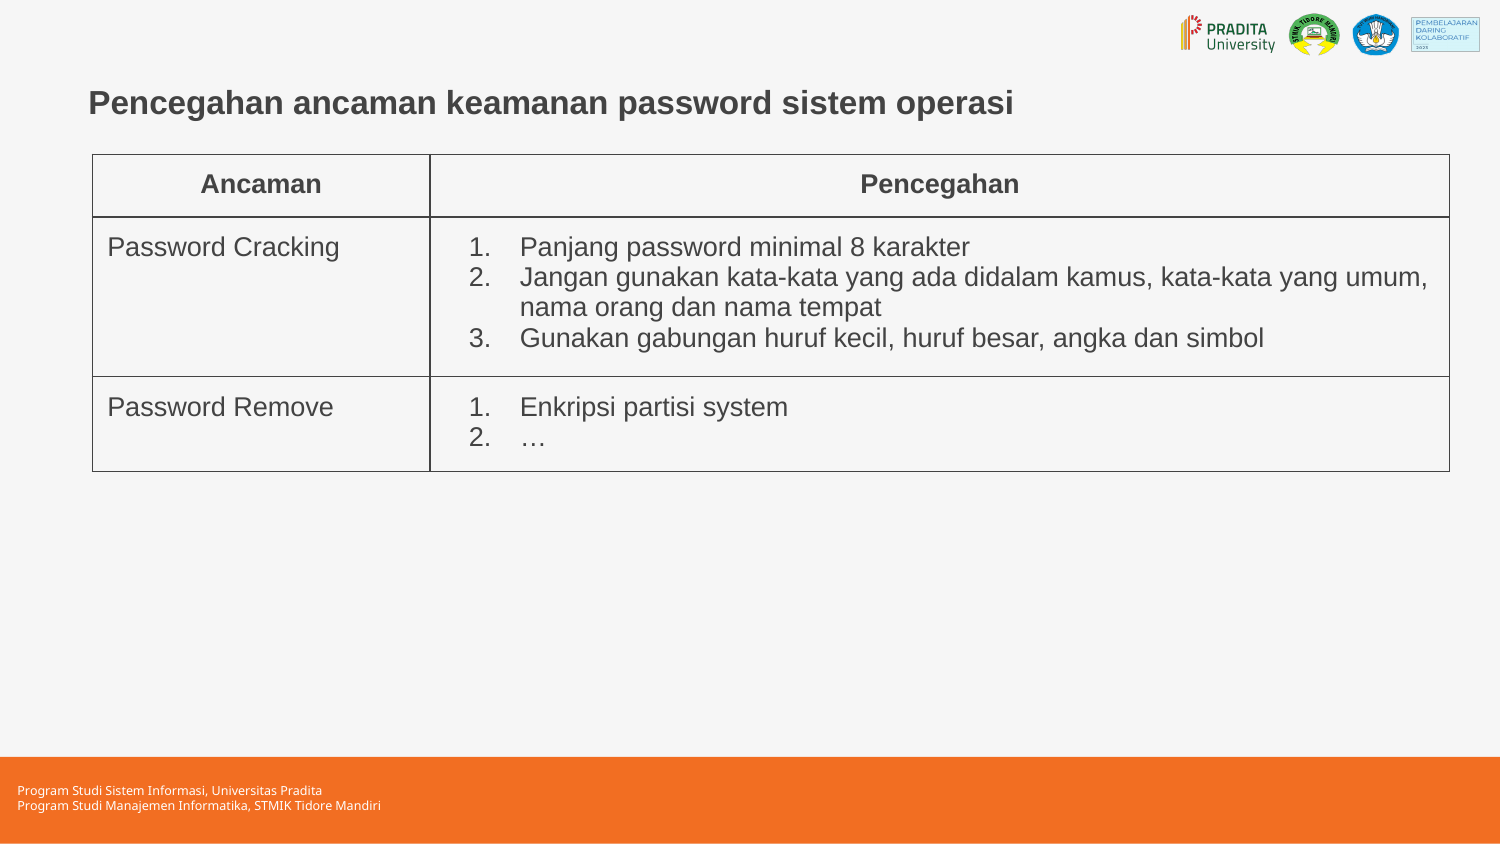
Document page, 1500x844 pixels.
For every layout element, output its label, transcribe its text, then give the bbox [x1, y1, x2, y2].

table_header Pencegahan [431, 155, 1449, 216]
table_cell Enkripsi partisi system … [431, 377, 1449, 471]
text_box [0, 756, 1500, 844]
table_cell Password Cracking [93, 218, 429, 376]
table_header Ancaman [93, 155, 429, 216]
table_cell Password Remove [93, 377, 429, 471]
text_box Pencegahan ancaman keamanan password sistem operasi [73, 65, 1425, 137]
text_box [1178, 12, 1480, 59]
table_cell Panjang password minimal 8 karakter Jangan gunakan kata-kata yang ada didalam kamus, kata-kata yang umum, nama orang dan nama tempat Gunakan gabungan huruf kecil, huruf besar, angka dan simbol [431, 218, 1449, 376]
